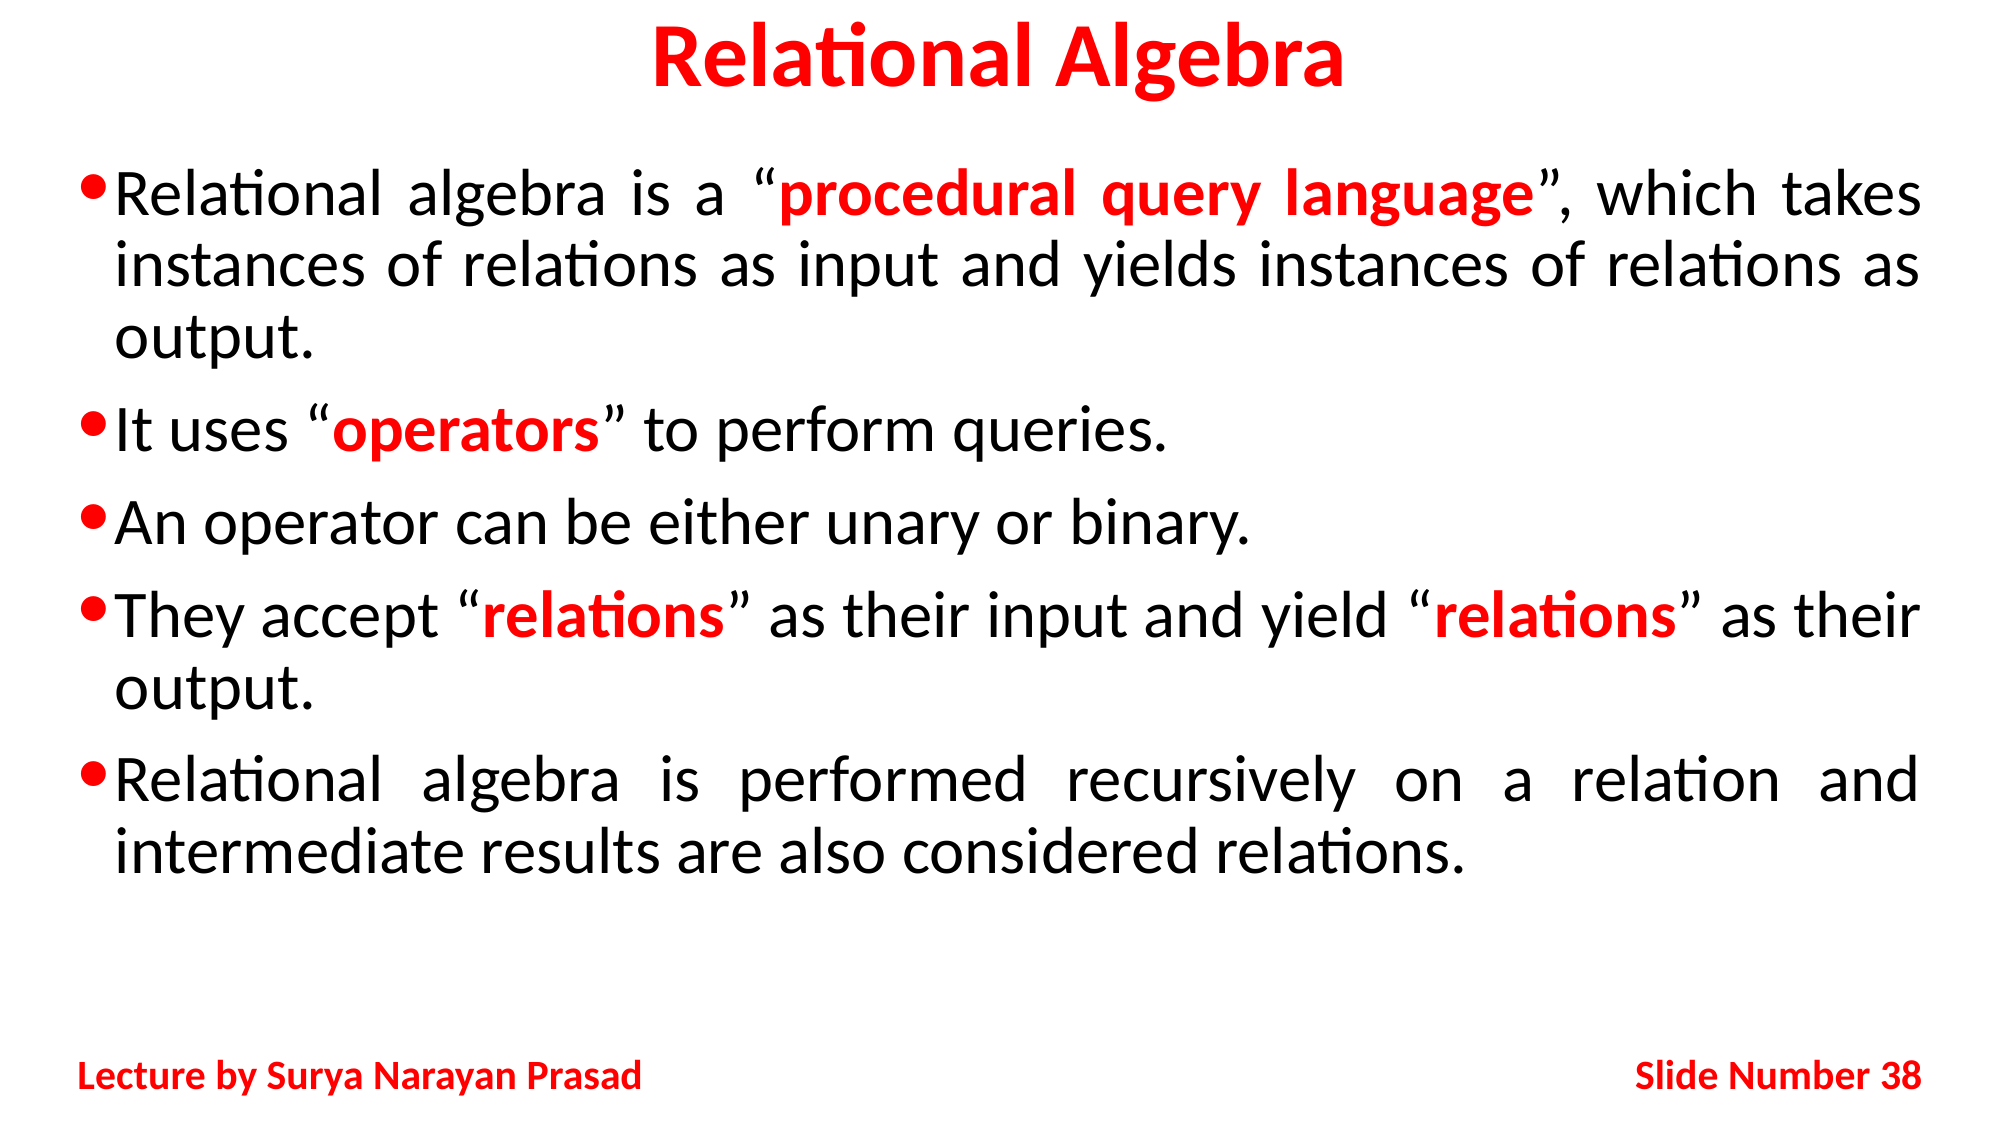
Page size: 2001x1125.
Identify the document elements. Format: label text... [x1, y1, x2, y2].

title Relational Algebra [0, 0, 2000, 125]
footer Lecture by Surya Narayan Prasad [62, 1042, 688, 1103]
slide_number Slide Number 38 [1524, 1042, 1938, 1103]
list Relational algebra is a “procedural query language”, which takes instances of relations as input and yields instances of relations as output. It uses “operators” to perform queries. An operator can be either unary or binary. They accept “relations” as their input and yield “relations” as their output. Relational algebra is performed recursively on a relation and intermediate results are also considered relations. [62, 149, 1938, 1000]
